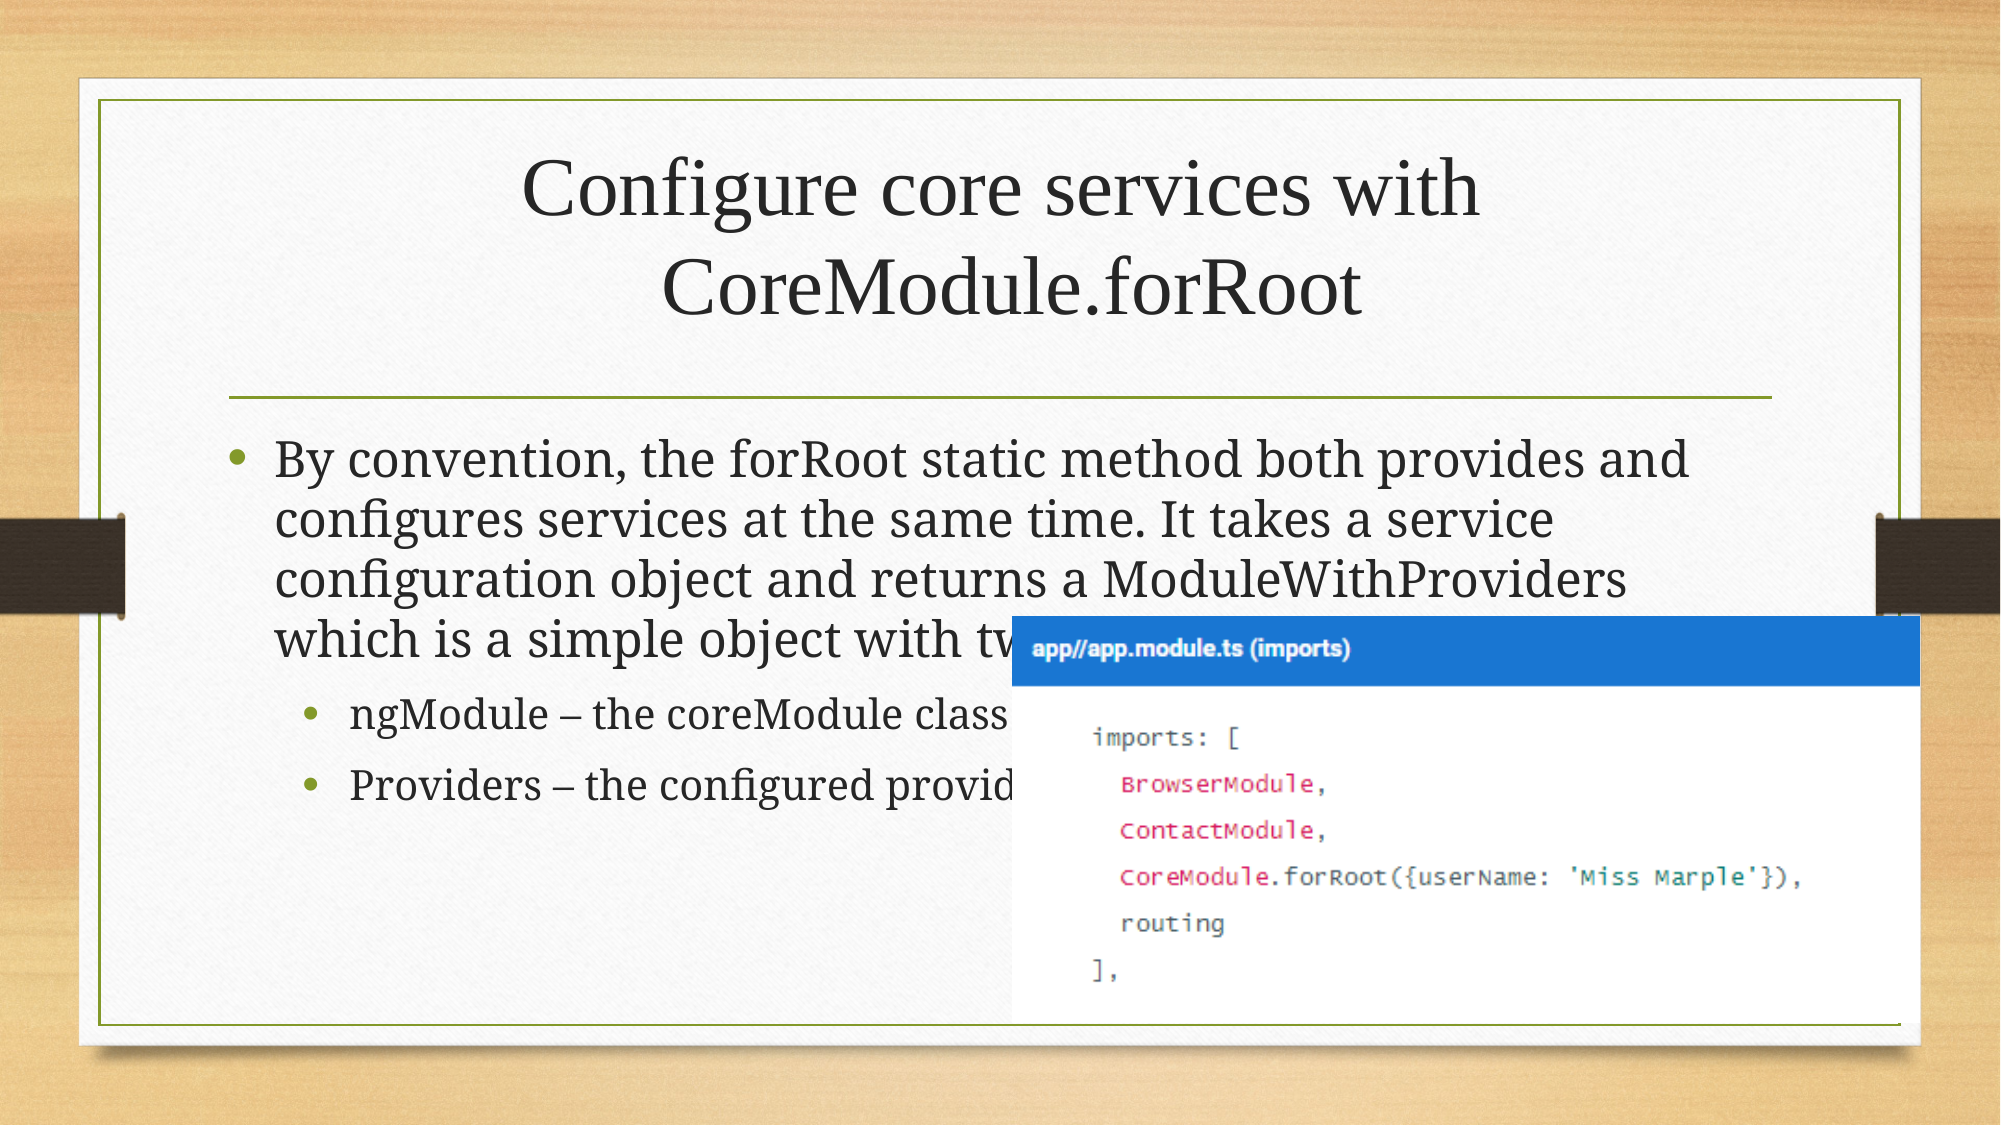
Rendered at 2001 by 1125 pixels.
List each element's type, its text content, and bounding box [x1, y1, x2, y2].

list By convention, the forRoot static method both provides and configures services at the same time. It takes a service configuration object and returns a ModuleWithProviders which is a simple object with two properties ngModule – the coreModule class Providers – the configured providers [212, 419, 1788, 964]
title Configure core services with CoreModule.forRoot [111, 102, 1914, 361]
picture [0, 0, 2001, 1125]
